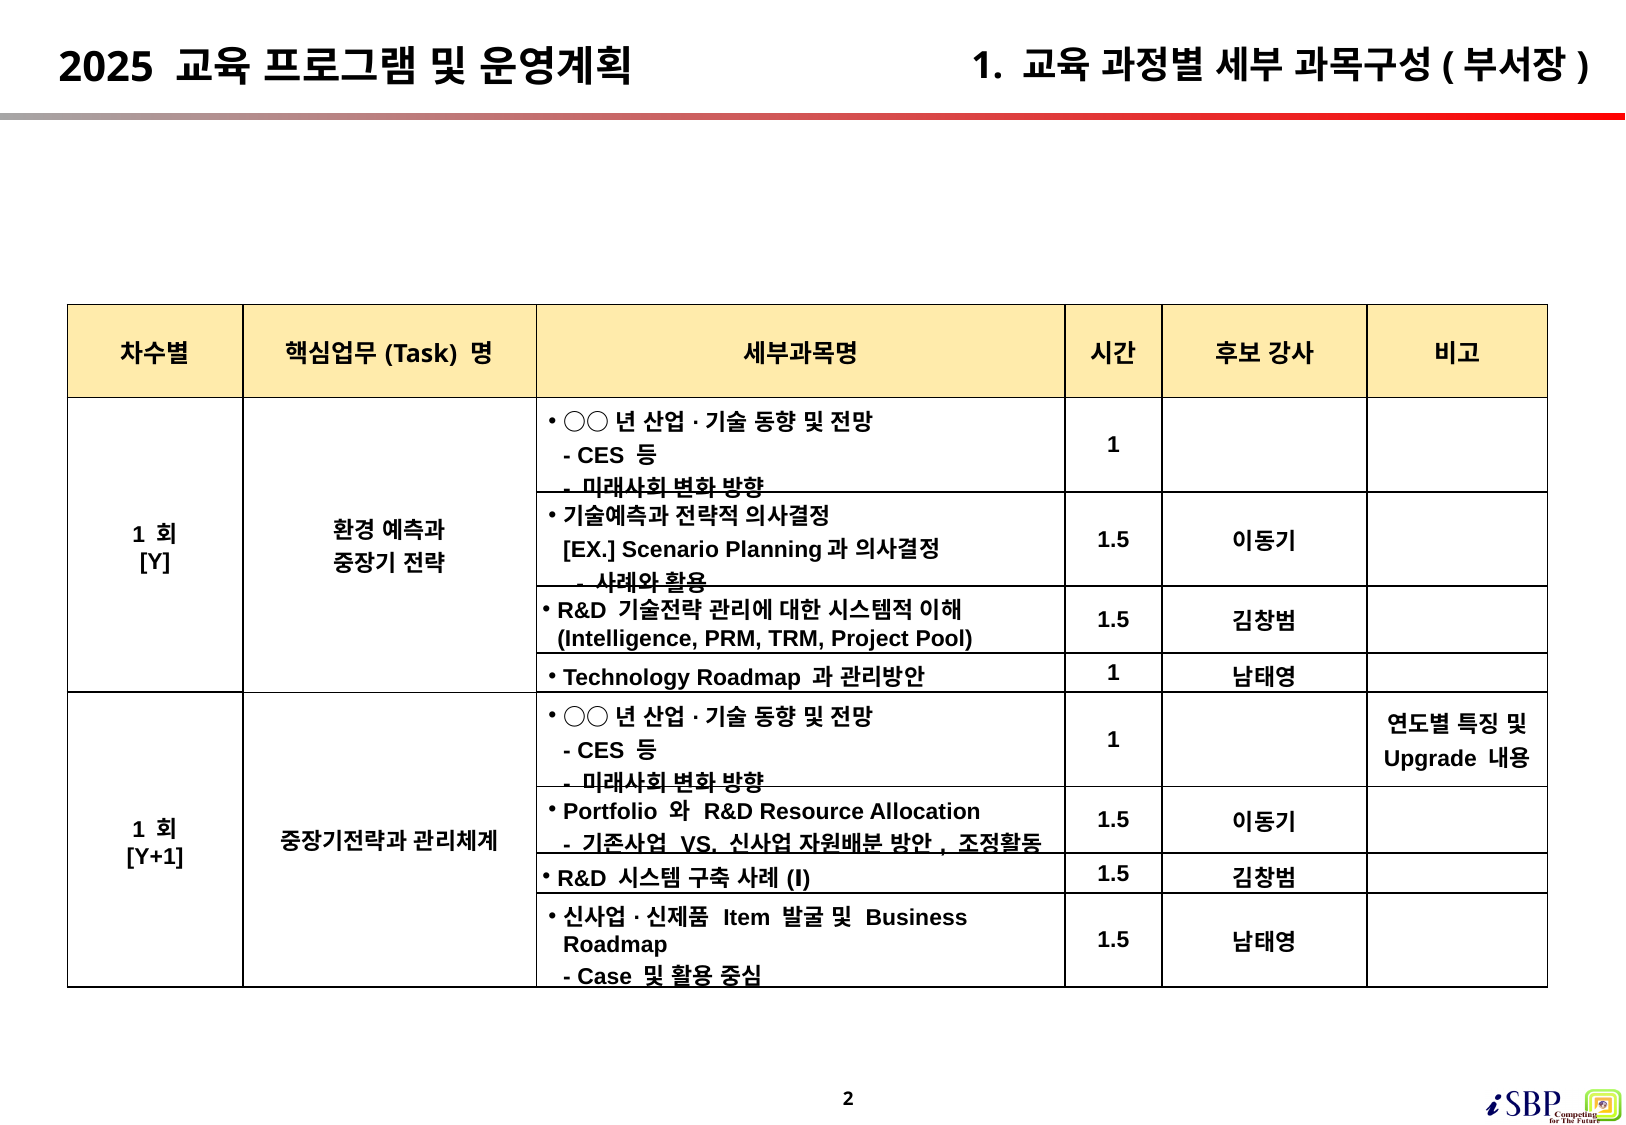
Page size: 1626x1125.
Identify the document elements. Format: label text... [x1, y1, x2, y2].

table_cell 남태영 [1163, 654, 1366, 691]
table_cell ○○년 산업·기술 동향 및 전망 - CES 등 - 미래사회 변화 방향 [537, 693, 1064, 786]
table_cell [1163, 398, 1366, 491]
table_cell 1.5 [1066, 854, 1161, 892]
text_box 2025 교육 프로그램 및 운영계획 [43, 32, 649, 97]
table_cell 1.5 [1066, 587, 1161, 652]
table_cell 연도별 특징 및 Upgrade 내용 [1368, 693, 1547, 786]
table_header 차수별 [68, 305, 242, 397]
table_cell R&D 시스템 구축 사례(Ⅰ) [537, 854, 1064, 892]
table_cell 1 [1066, 693, 1161, 786]
table_cell [1368, 787, 1547, 852]
table_cell 김창범 [1163, 854, 1366, 892]
slide_number 2 [827, 1080, 869, 1119]
table_cell [1368, 587, 1547, 652]
table_cell [1368, 854, 1547, 892]
table_cell 이동기 [1163, 787, 1366, 852]
table_cell 이동기 [1163, 493, 1366, 585]
table_header 후보 강사 [1163, 305, 1366, 397]
table_cell [1368, 398, 1547, 491]
table_cell 남태영 [1163, 894, 1366, 986]
table_cell [1163, 693, 1366, 786]
table_cell 1 [1066, 654, 1161, 691]
table_cell 신사업·신제품 Item 발굴 및 Business Roadmap - Case 및 활용 중심 [537, 894, 1064, 986]
table_cell Portfolio 와 R&D Resource Allocation - 기존사업 VS. 신사업 자원배분 방안, 조정활동 [537, 787, 1064, 852]
table_cell R&D 기술전략 관리에 대한 시스템적 이해(Intelligence, PRM, TRM, Project Pool) [537, 587, 1064, 652]
table_cell 1.5 [1066, 894, 1161, 986]
table_cell 1.5 [1066, 493, 1161, 585]
table_cell 환경 예측과 중장기 전략 [244, 398, 536, 692]
table_cell 1 [1066, 398, 1161, 491]
table_cell 중장기전략과 관리체계 [244, 693, 536, 986]
table_cell [1368, 493, 1547, 585]
table_header 비고 [1368, 305, 1547, 397]
table_header 시간 [1066, 305, 1161, 397]
table_cell 김창범 [1163, 587, 1366, 652]
table_cell 기술예측과 전략적 의사결정 [EX.] Scenario Planning과 의사결정 - 사례와 활용 [537, 493, 1064, 585]
table_cell 1 회 [Y] [68, 398, 242, 691]
table_header 세부과목명 [537, 305, 1064, 397]
table_cell [1368, 654, 1547, 691]
table_cell [1368, 894, 1547, 986]
table_cell 1.5 [1066, 787, 1161, 852]
table_header 핵심업무(Task) 명 [244, 305, 536, 397]
table_cell Technology Roadmap 과 관리방안 [537, 654, 1064, 691]
picture [1485, 1088, 1622, 1124]
table_cell ○○년 산업·기술 동향 및 전망 - CES 등 - 미래사회 변화 방향 [537, 398, 1064, 491]
table_cell 1 회 [Y+1] [68, 693, 242, 986]
title 1. 교육 과정별 세부 과목구성(부서장) [930, 33, 1604, 95]
